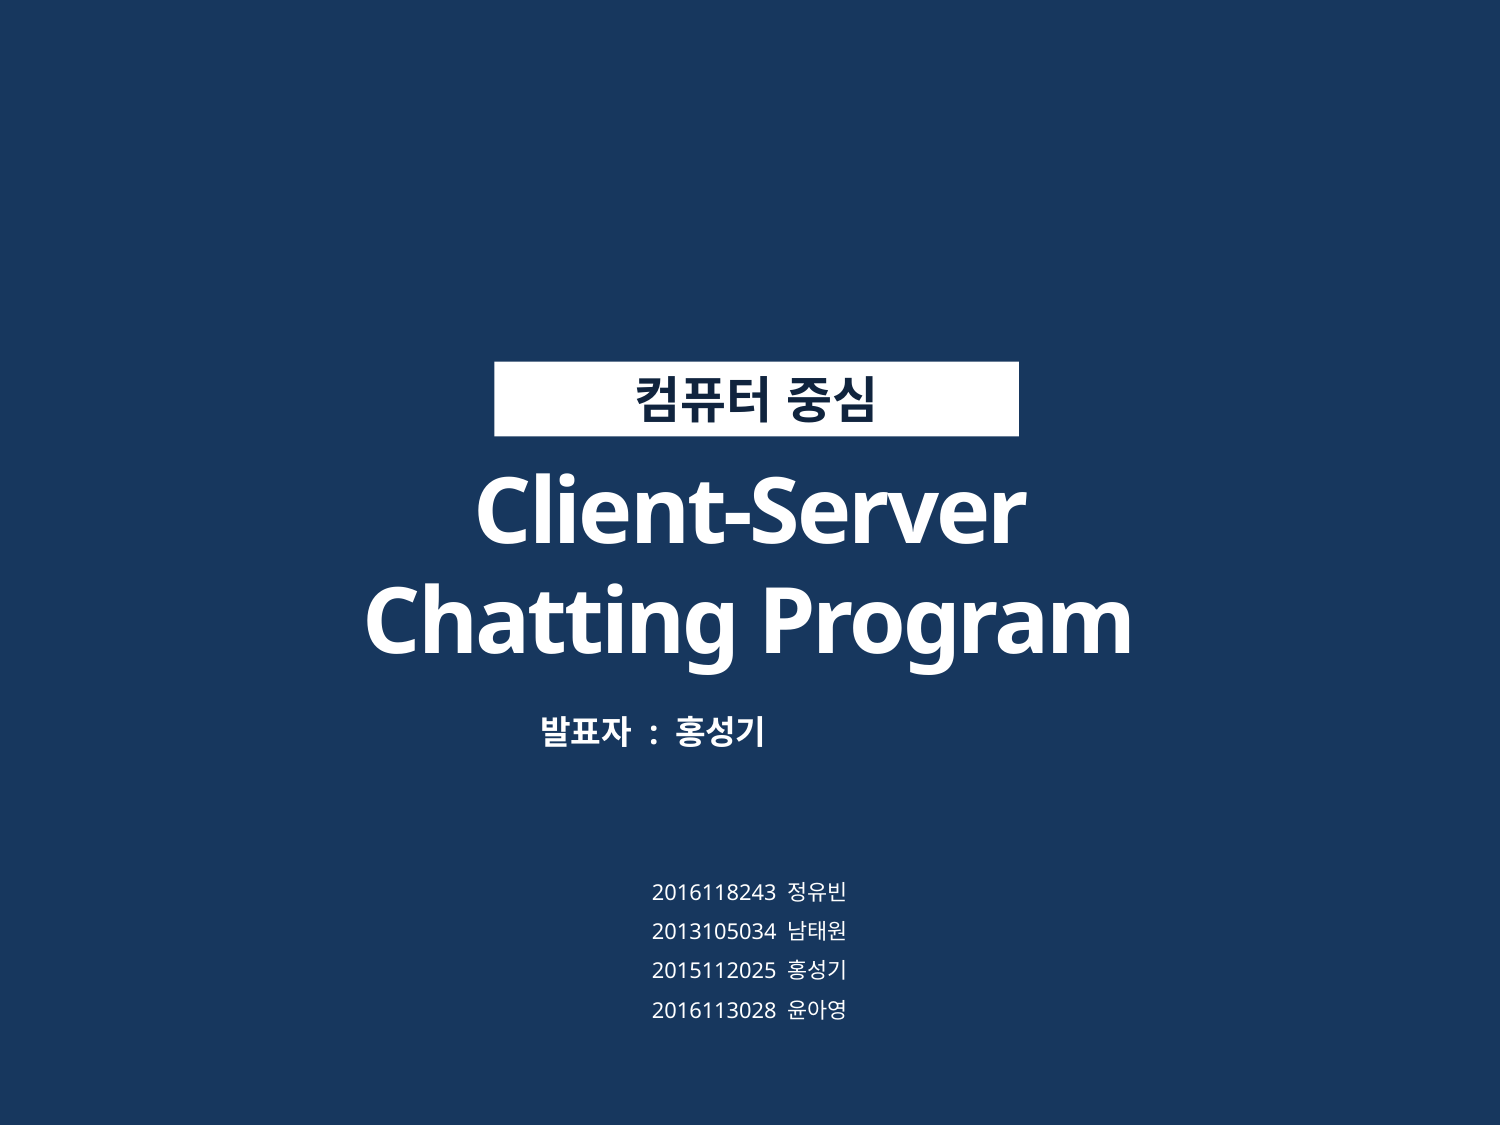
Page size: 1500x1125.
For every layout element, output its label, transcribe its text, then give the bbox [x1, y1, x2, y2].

text_box Client-Server Chatting Program [301, 444, 1199, 679]
text_box 발표자 : 홍성기 [525, 704, 975, 759]
text_box 2016118243 정유빈 2013105034 남태원 2015112025 홍성기 2016113028 윤아영 [636, 857, 864, 1030]
text_box 컴퓨터 중심 [494, 361, 1019, 437]
